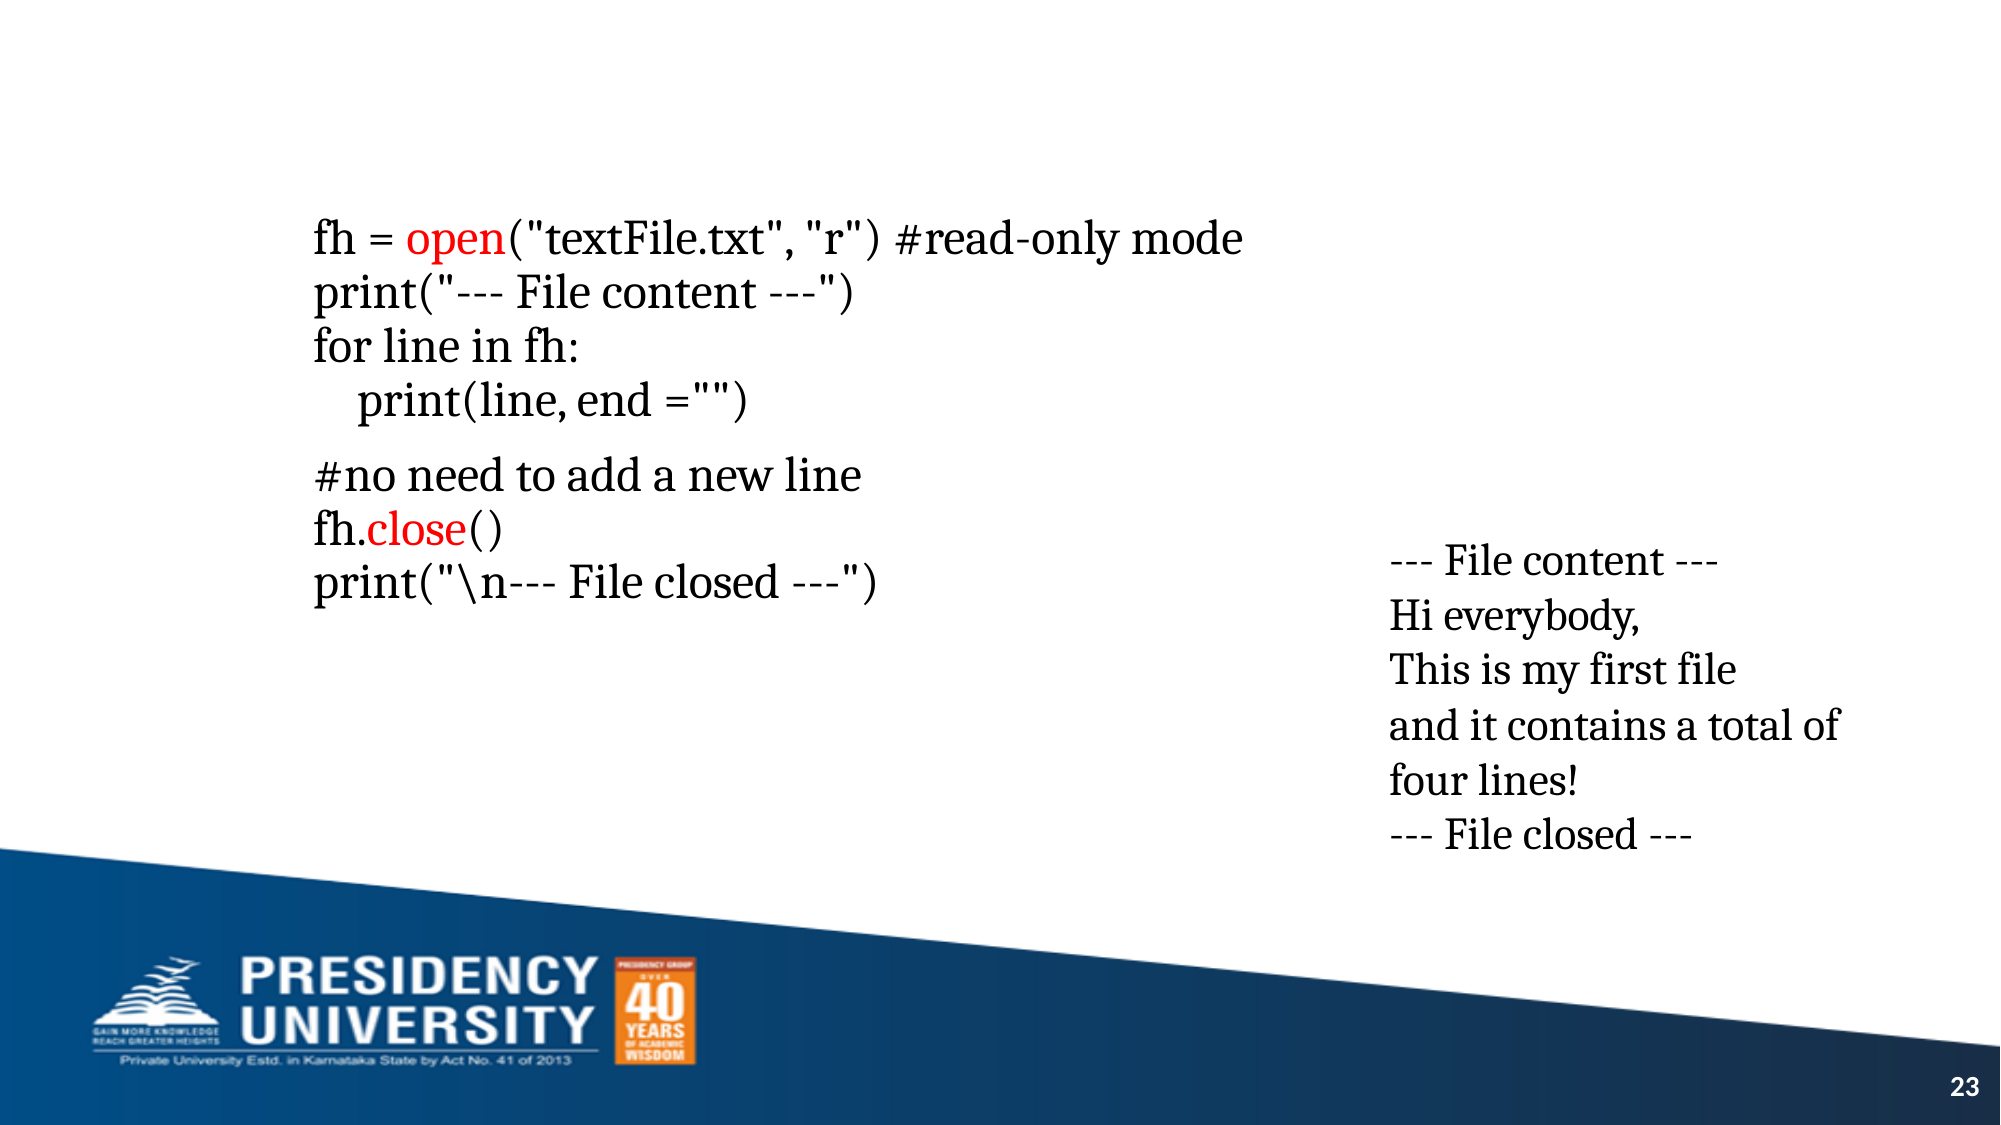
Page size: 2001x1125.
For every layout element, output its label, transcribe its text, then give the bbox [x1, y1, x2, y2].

slide_number 23 [1544, 1054, 1995, 1115]
list fh = open("textFile.txt", "r") #read-only mode print("--- File content ---") for line in fh: print(line, end ="") #no need to add a new line fh.close() print("\n--- File closed ---") [298, 203, 1482, 841]
text_box --- File content --- Hi everybody, This is my first file and it contains a total of four lines! --- File closed --- [1374, 521, 1893, 867]
picture [0, 845, 2000, 1125]
